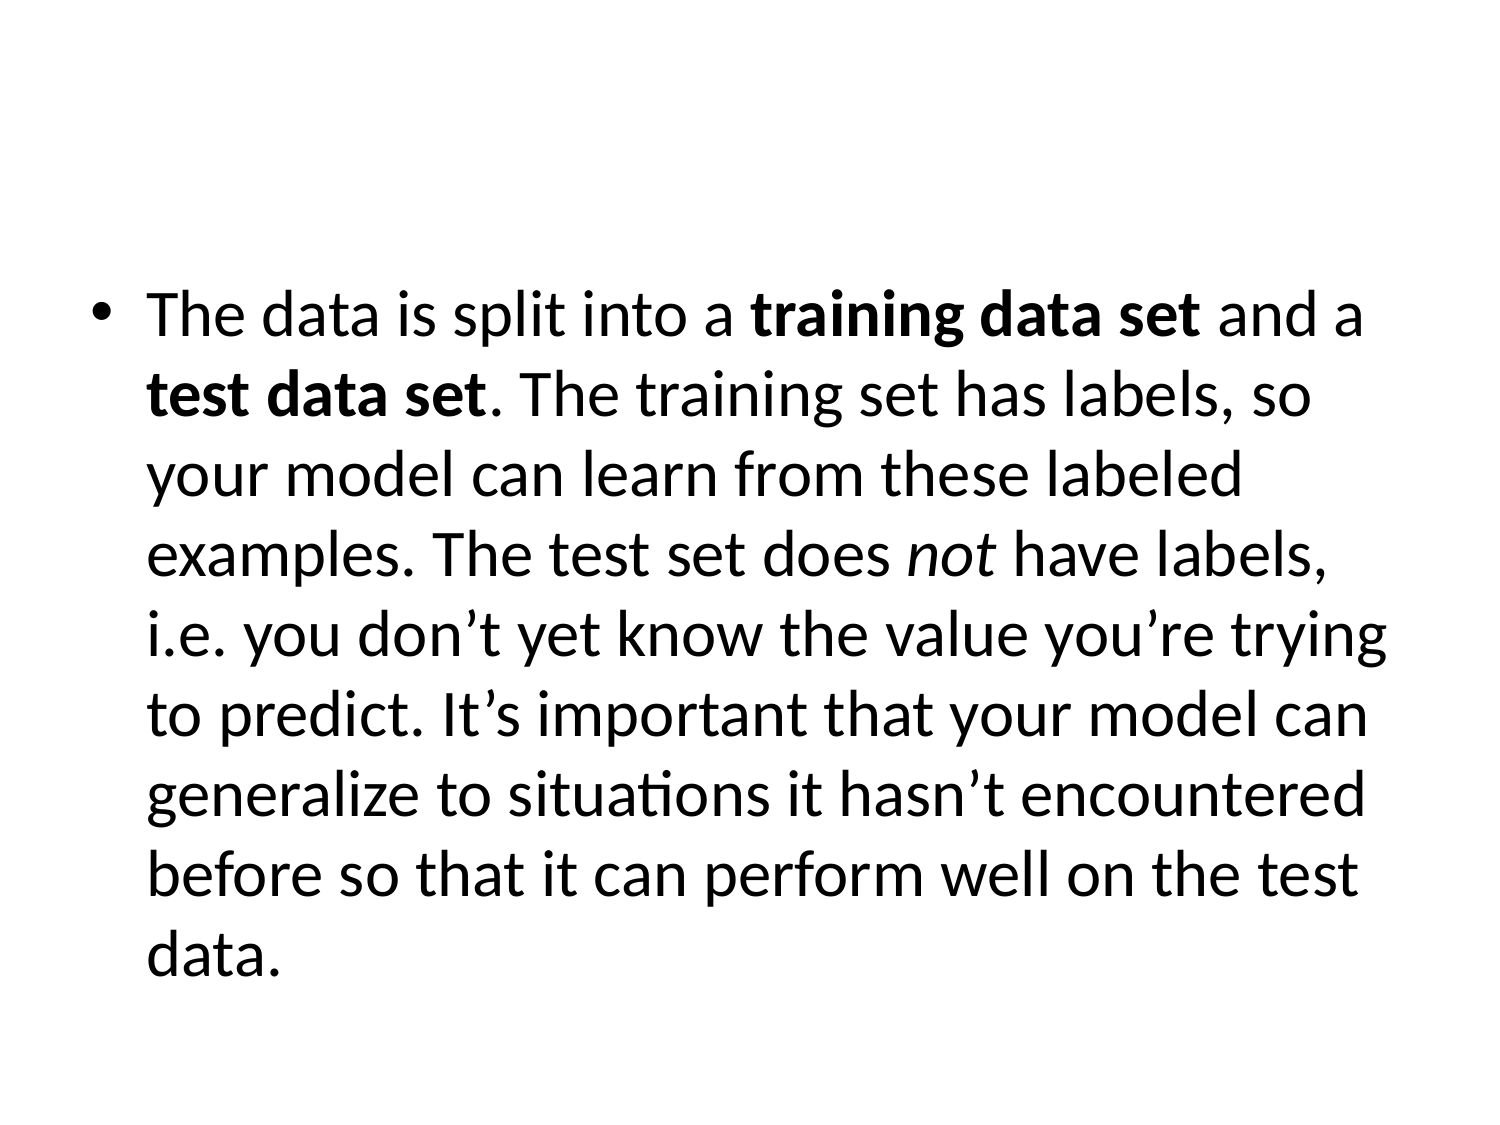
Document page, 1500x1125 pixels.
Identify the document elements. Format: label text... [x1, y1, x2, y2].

list The data is split into a training data set and a test data set. The training set has labels, so your model can learn from these labeled examples. The test set does not have labels, i.e. you don’t yet know the value you’re trying to predict. It’s important that your model can generalize to situations it hasn’t encountered before so that it can perform well on the test data. [75, 262, 1425, 1005]
